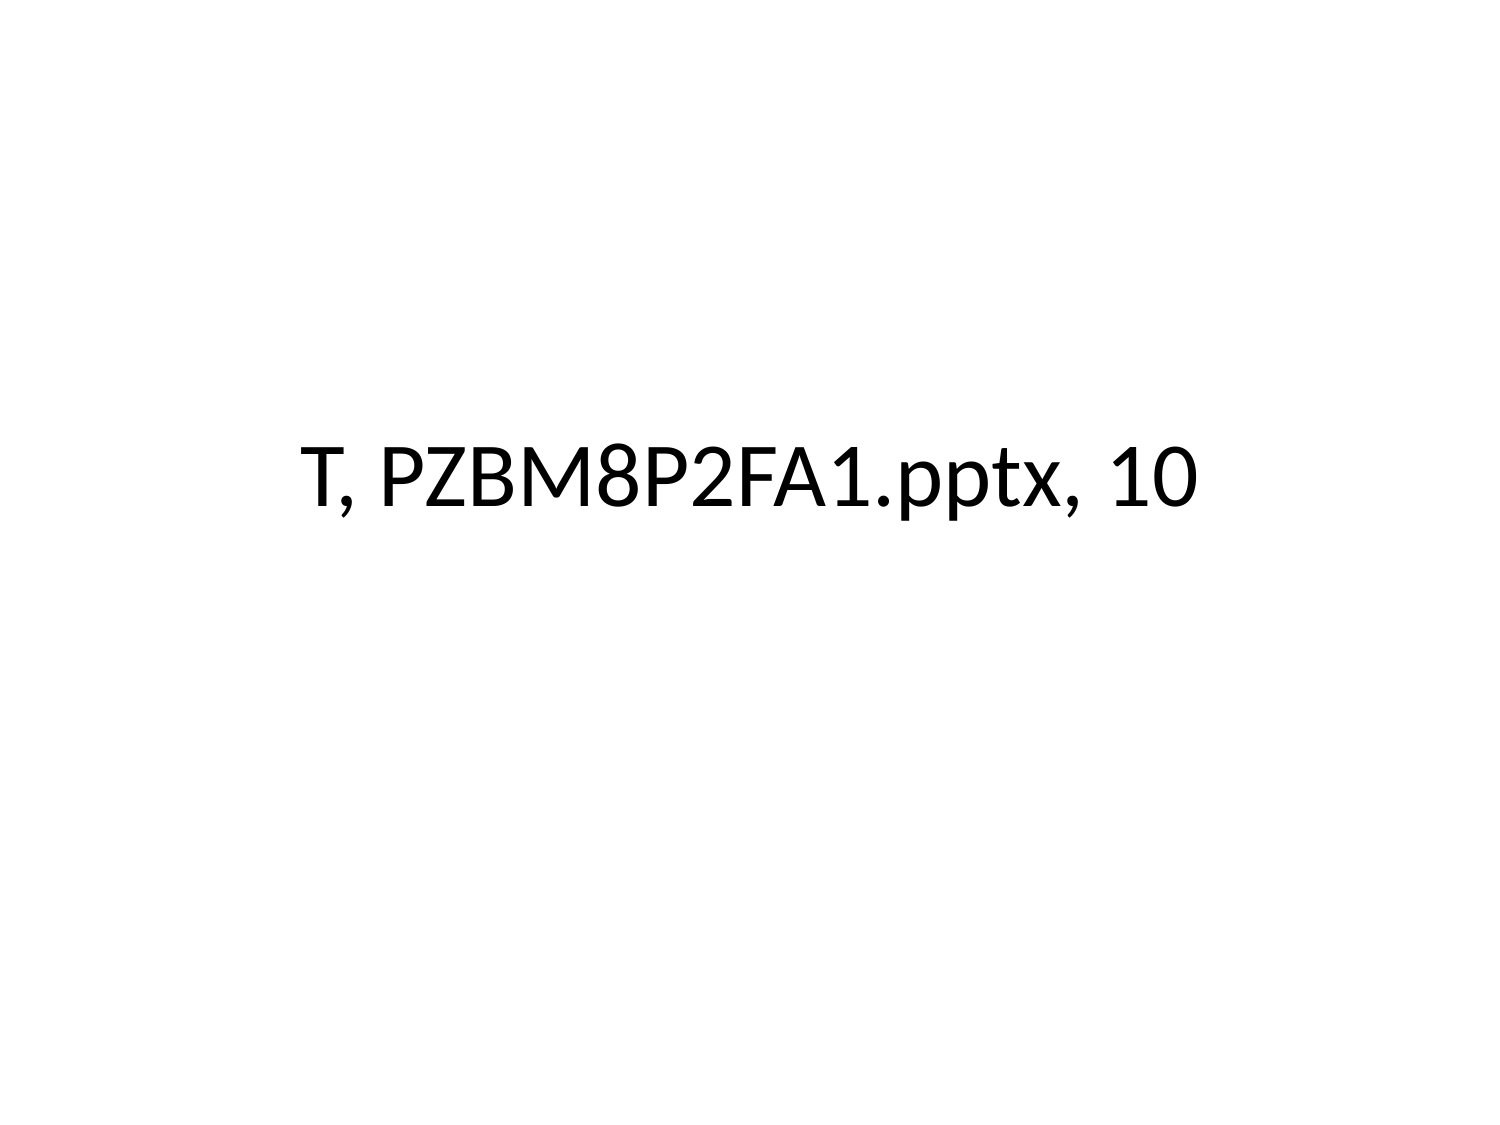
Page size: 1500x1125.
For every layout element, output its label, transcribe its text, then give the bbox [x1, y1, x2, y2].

title T, PZBM8P2FA1.pptx, 10 [112, 349, 1388, 591]
